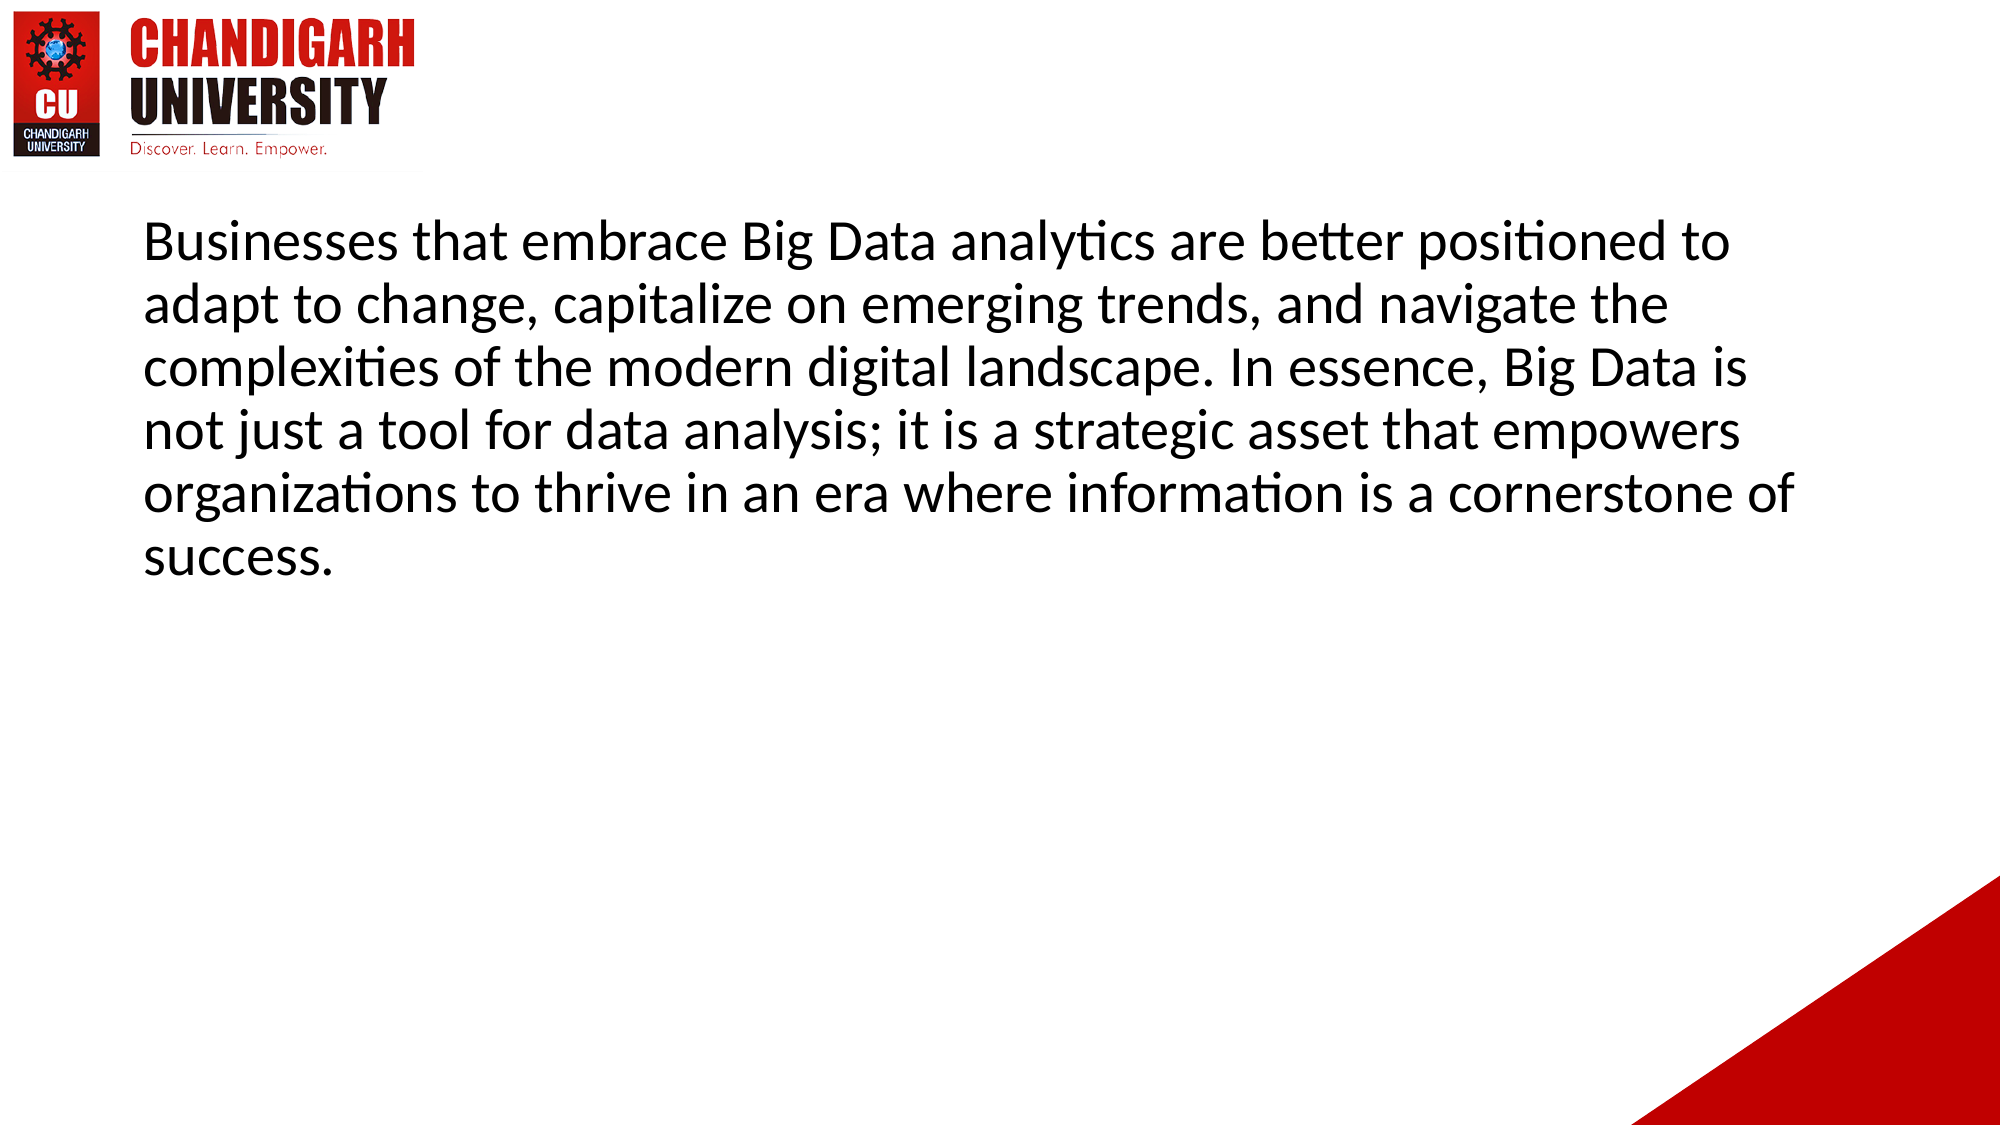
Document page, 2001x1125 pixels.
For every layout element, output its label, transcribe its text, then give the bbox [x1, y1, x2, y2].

picture [1, 3, 423, 172]
list Businesses that embrace Big Data analytics are better positioned to adapt to change, capitalize on emerging trends, and navigate the complexities of the modern digital landscape. In essence, Big Data is not just a tool for data analysis; it is a strategic asset that empowers organizations to thrive in an era where information is a cornerstone of success. [128, 203, 1854, 917]
text_box [1629, 874, 2000, 1125]
